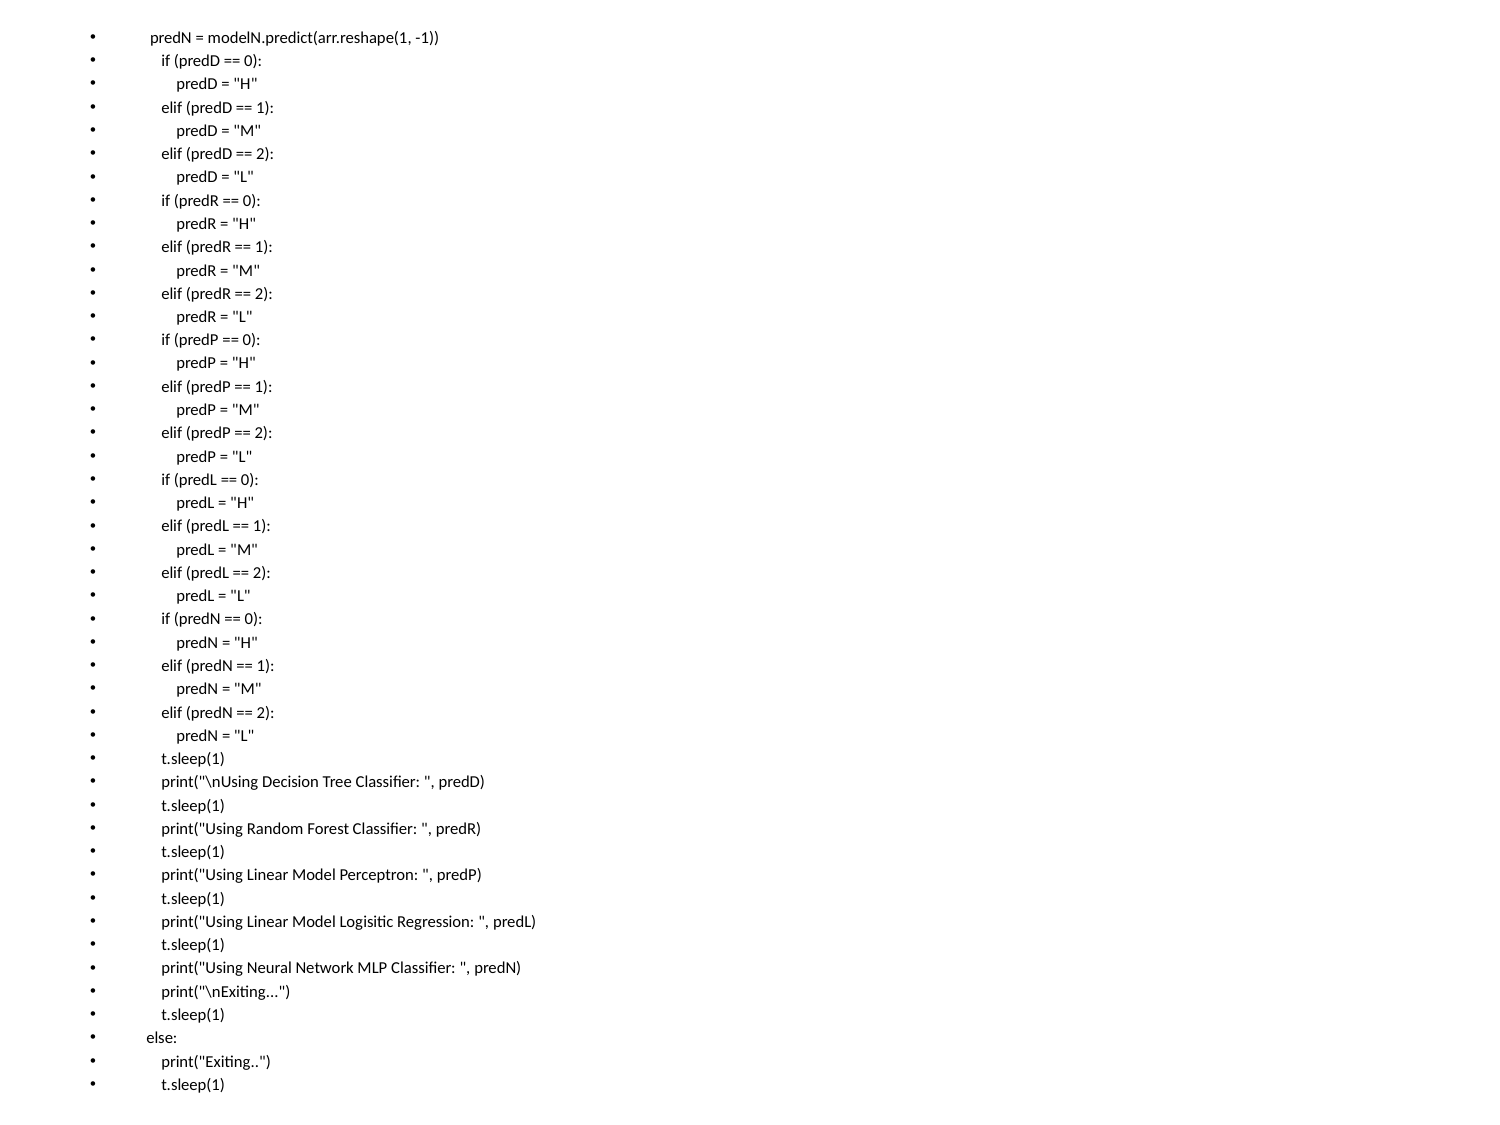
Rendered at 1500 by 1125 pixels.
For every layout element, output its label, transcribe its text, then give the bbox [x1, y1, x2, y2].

list predN = modelN.predict(arr.reshape(1, -1)) if (predD == 0): predD = "H" elif (predD == 1): predD = "M" elif (predD == 2): predD = "L" if (predR == 0): predR = "H" elif (predR == 1): predR = "M" elif (predR == 2): predR = "L" if (predP == 0): predP = "H" elif (predP == 1): predP = "M" elif (predP == 2): predP = "L" if (predL == 0): predL = "H" elif (predL == 1): predL = "M" elif (predL == 2): predL = "L" if (predN == 0): predN = "H" elif (predN == 1): predN = "M" elif (predN == 2): predN = "L" t.sleep(1) print("\nUsing Decision Tree Classifier: ", predD) t.sleep(1) print("Using Random Forest Classifier: ", predR) t.sleep(1) print("Using Linear Model Perceptron: ", predP) t.sleep(1) print("Using Linear Model Logisitic Regression: ", predL) t.sleep(1) print("Using Neural Network MLP Classifier: ", predN) print("\nExiting...") t.sleep(1) else: print("Exiting..") t.sleep(1) [75, 19, 1425, 1125]
